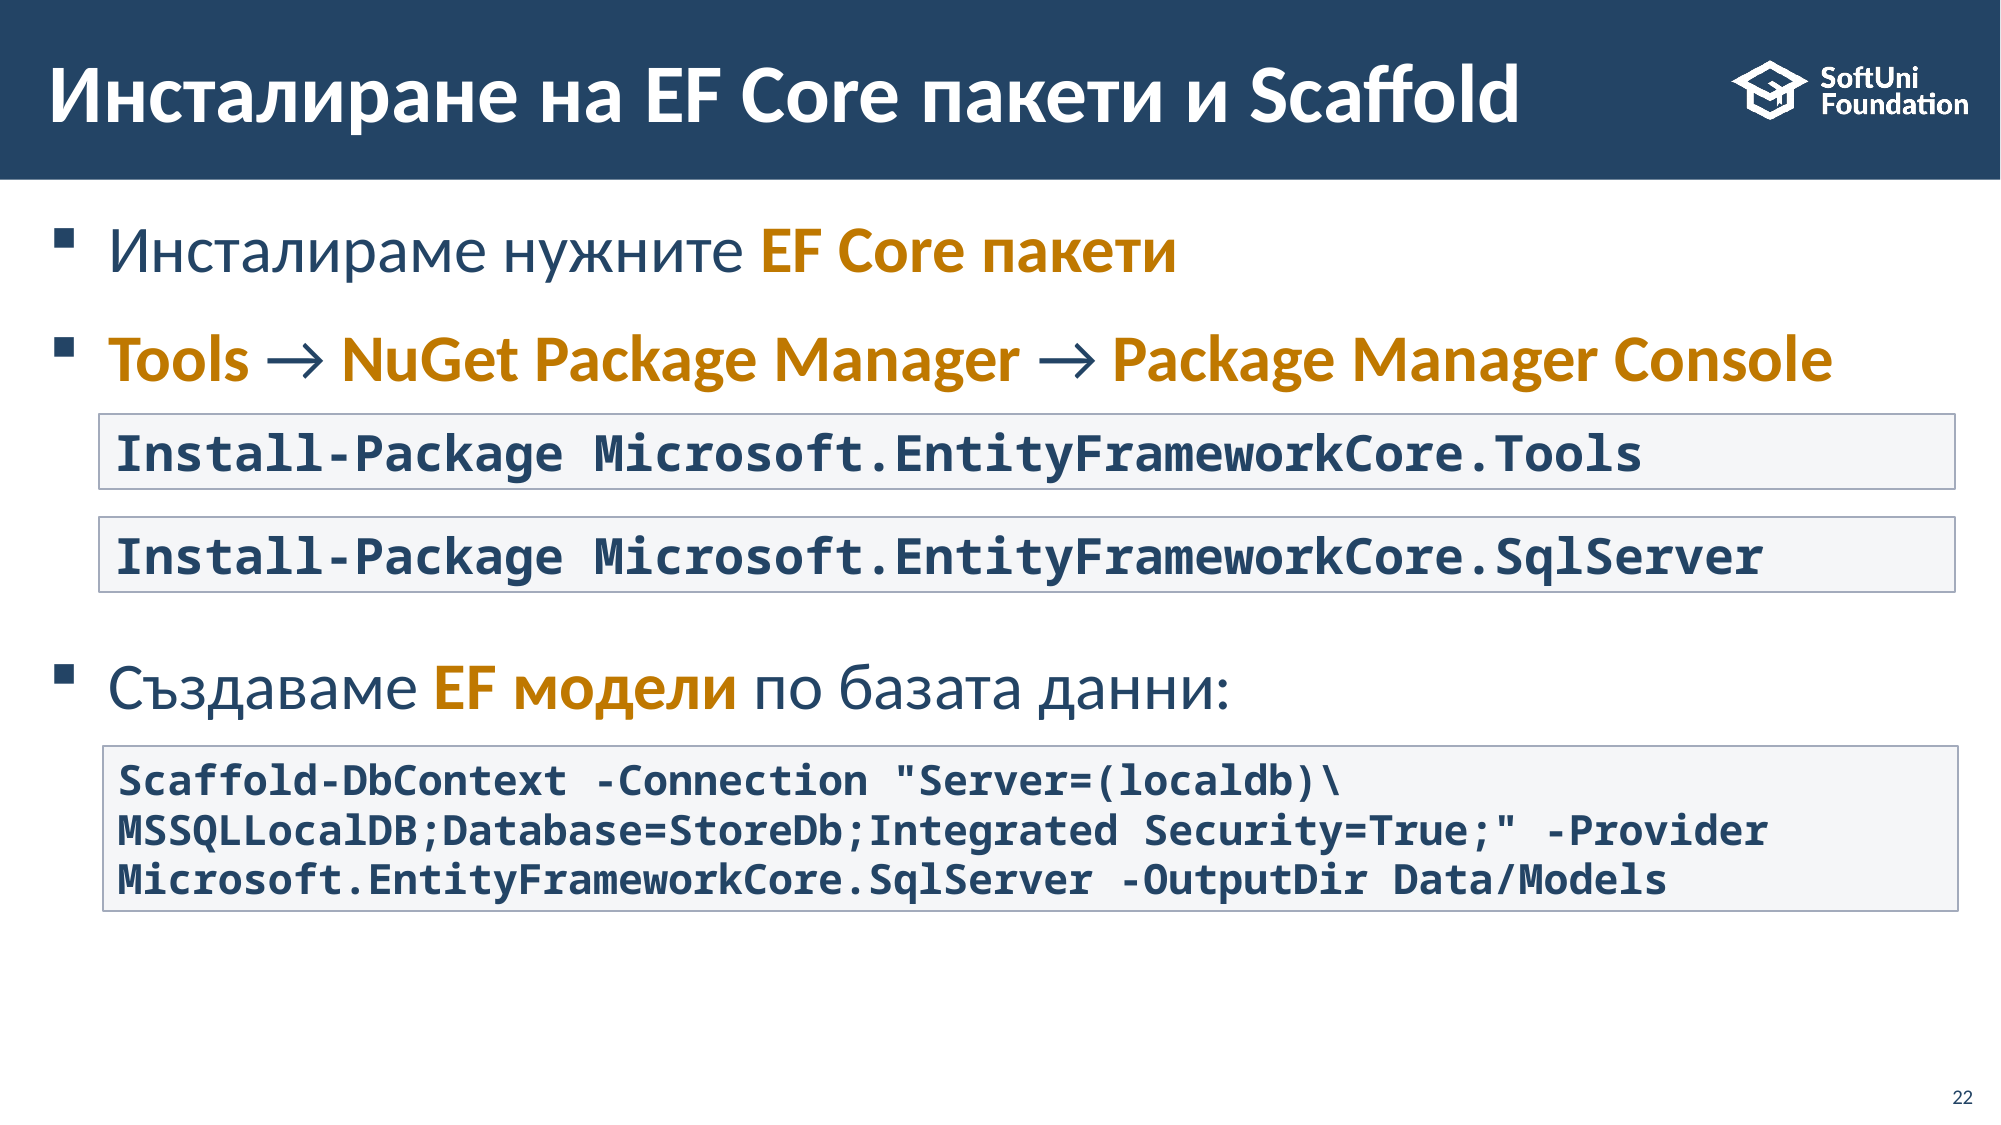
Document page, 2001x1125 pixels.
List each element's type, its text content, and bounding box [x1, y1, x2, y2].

text_box Install-Package Microsoft.EntityFrameworkCore.Tools [99, 413, 1955, 489]
title Инсталиране на EF Core пакети и Scaffold [31, 16, 1716, 162]
slide_number 22 [1927, 1067, 1989, 1117]
text_box Install-Package Microsoft.EntityFrameworkCore.SqlServer [99, 517, 1955, 592]
picture [1731, 60, 1968, 120]
text_box Scaffold-DbContext -Connection "Server=(localdb)\MSSQLLocalDB;Database=StoreDb;Integrated Security=True;" -Provider Microsoft.EntityFrameworkCore.SqlServer -OutputDir Data/Models [102, 745, 1959, 911]
list Инсталираме нужните EF Core пакети Tools → NuGet Package Manager → Package Manager Console Създаваме EF модели по базата данни: [31, 196, 1970, 1104]
